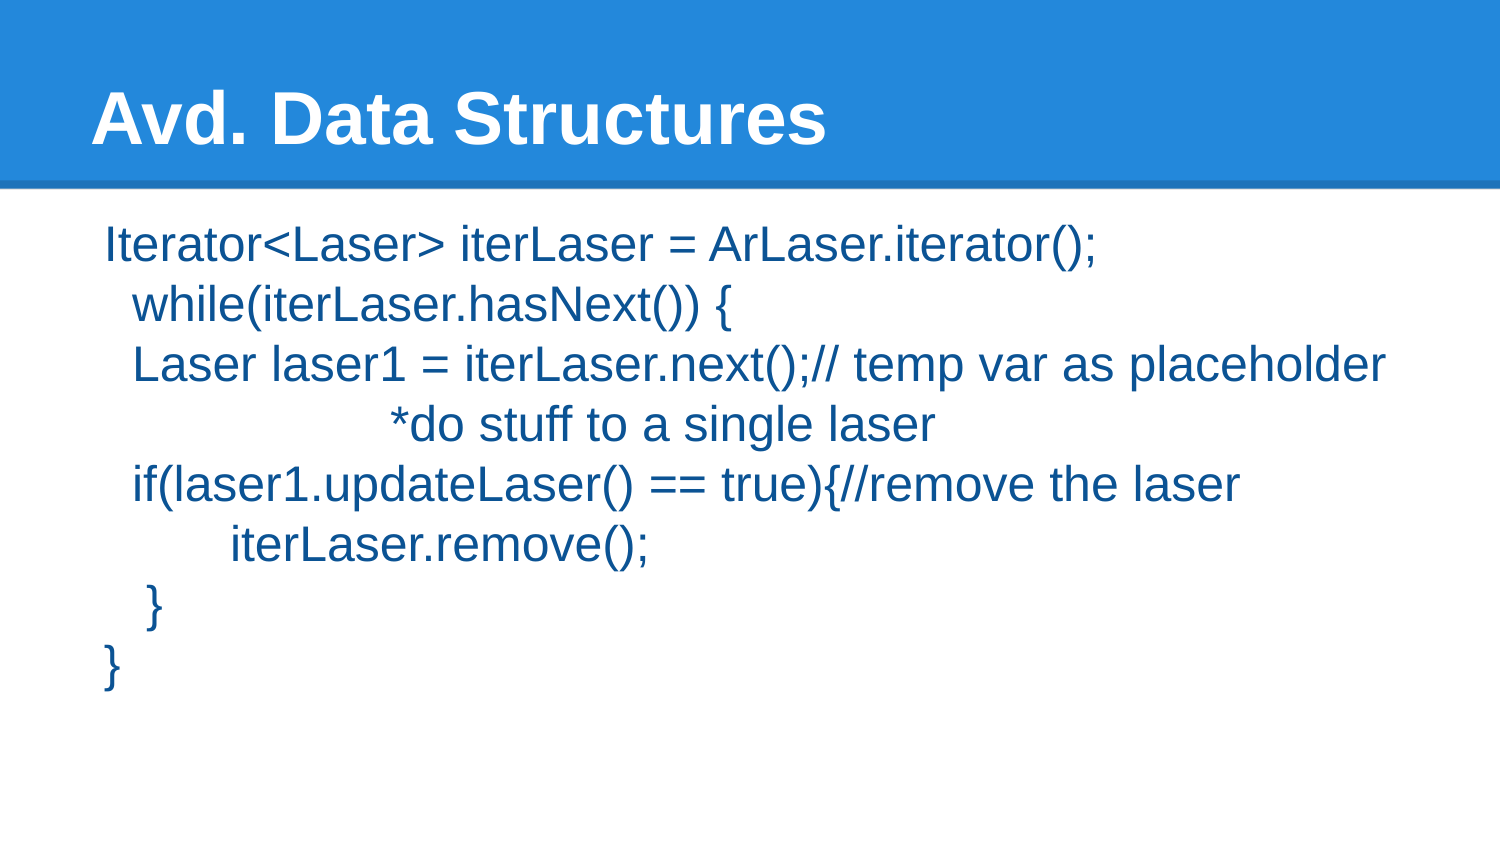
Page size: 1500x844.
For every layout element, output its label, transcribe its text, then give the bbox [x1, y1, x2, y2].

title Avd. Data Structures [75, 33, 1425, 175]
list Iterator<Laser> iterLaser = ArLaser.iterator(); while(iterLaser.hasNext()) { Laser laser1 = iterLaser.next();// temp var as placeholder *do stuff to a single laser if(laser1.updateLaser() == true){//remove the laser iterLaser.remove(); } } [75, 196, 1425, 808]
